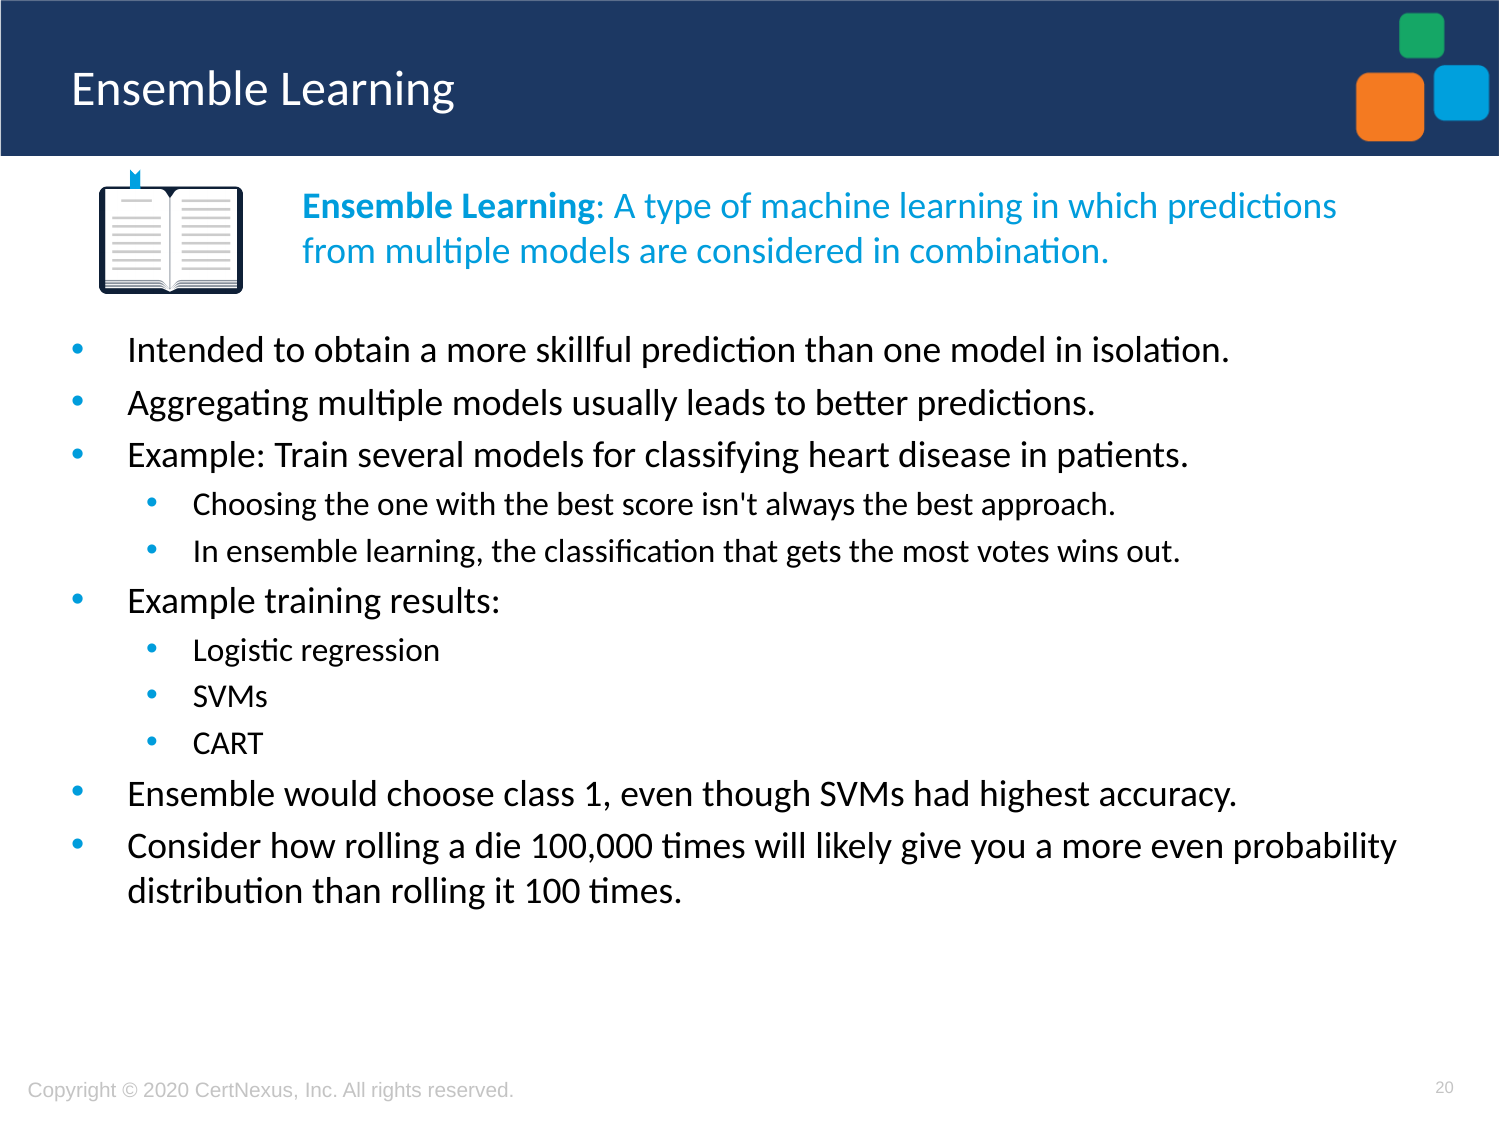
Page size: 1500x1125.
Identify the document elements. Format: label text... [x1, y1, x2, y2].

title Ensemble Learning [56, 16, 1350, 155]
list Ensemble Learning: A type of machine learning in which predictions from multiple models are considered in combination. [287, 173, 1425, 299]
picture [0, 0, 1500, 156]
list Intended to obtain a more skillful prediction than one model in isolation. Aggregating multiple models usually leads to better predictions. Example: Train several models for classifying heart disease in patients. Choosing the one with the best score isn't always the best approach. In ensemble learning, the classification that gets the most votes wins out. Example training results: Logistic regression SVMs CART Ensemble would choose class 1, even though SVMs had highest accuracy. Consider how rolling a die 100,000 times will likely give you a more even probability distribution than rolling it 100 times. [56, 318, 1444, 1038]
slide_number 20 [1118, 1057, 1469, 1118]
picture [99, 169, 243, 294]
